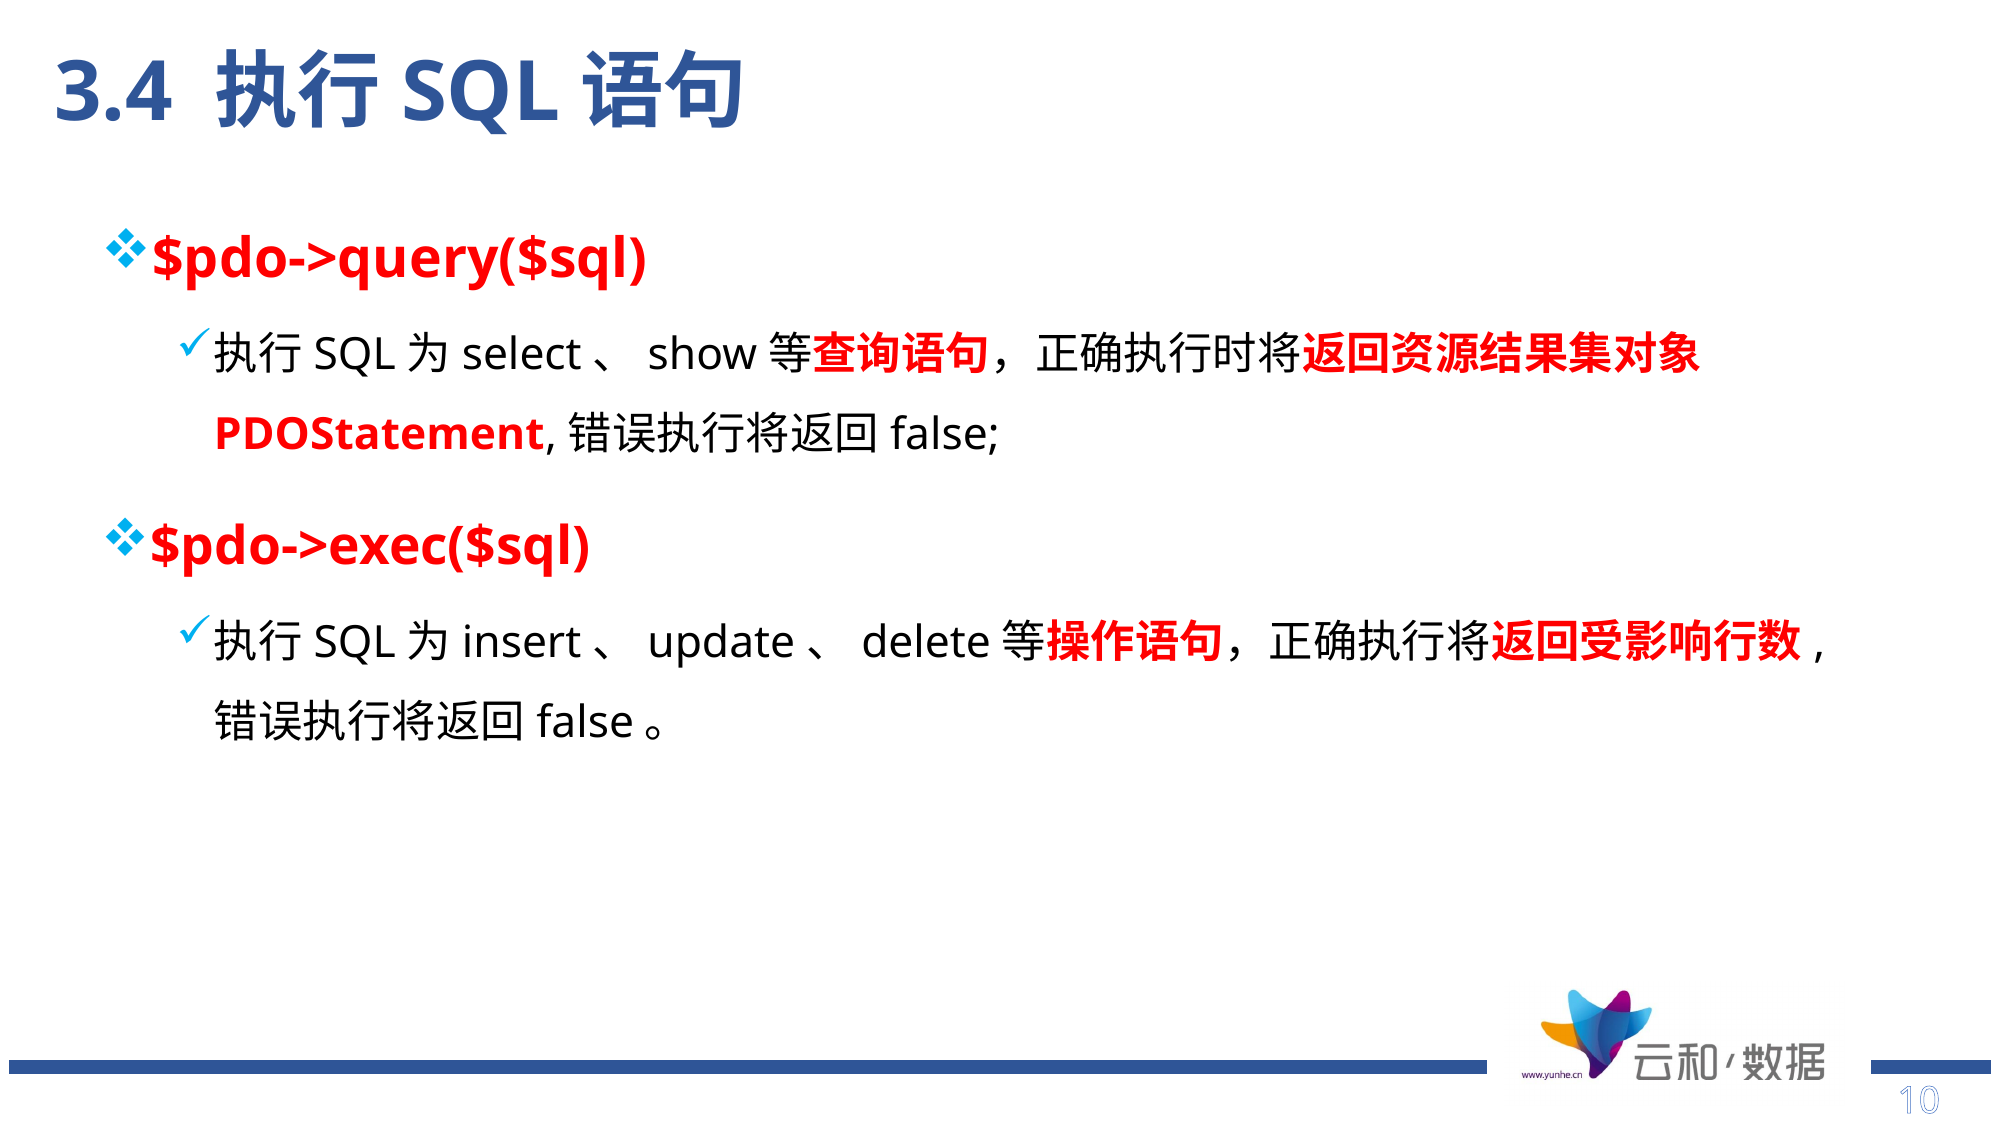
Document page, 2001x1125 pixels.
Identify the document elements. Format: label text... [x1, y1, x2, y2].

title 3.4 执行SQL语句 [39, 0, 1840, 188]
picture [1504, 1032, 1845, 1042]
list $pdo->query($sql) 执行SQL为select、show等查询语句，正确执行时将返回资源结果集对象PDOStatement,错误执行将返回false; $pdo->exec($sql) 执行SQL为insert、update、delete等操作语句，正确执行将返回受影响行数,错误执行将返回false。 [86, 90, 1870, 1032]
slide_number [1433, 1042, 1900, 1103]
